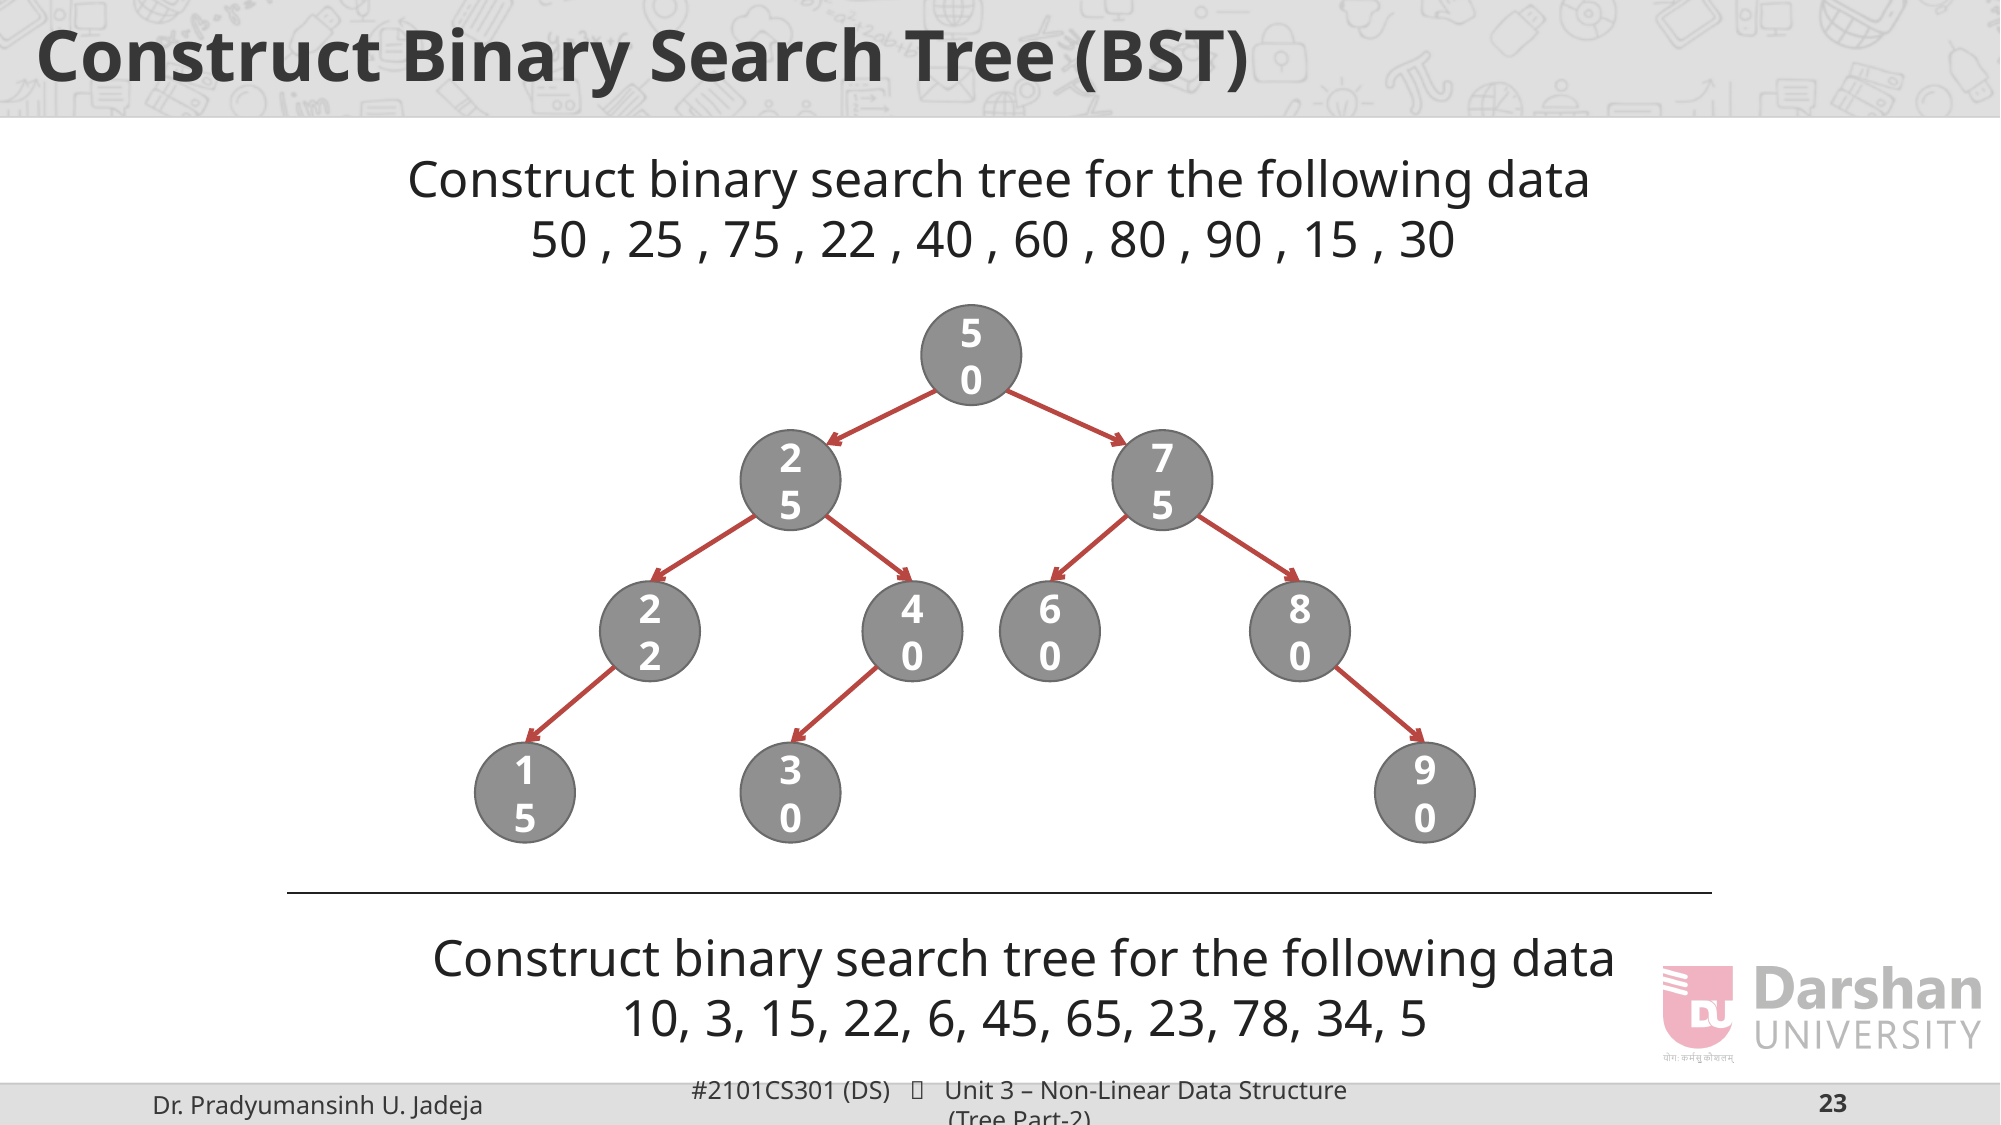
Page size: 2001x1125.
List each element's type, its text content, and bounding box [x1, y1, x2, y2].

text_box 75 [1111, 429, 1214, 532]
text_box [649, 515, 756, 582]
text_box 90 [1373, 741, 1476, 844]
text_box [790, 666, 878, 743]
text_box 60 [998, 580, 1101, 683]
text_box 50 [920, 304, 1023, 407]
text_box 22 [598, 580, 702, 683]
text_box 40 [861, 580, 964, 683]
text_box 25 [739, 429, 842, 532]
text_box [524, 666, 615, 743]
title Construct Binary Search Tree (BST) [0, 0, 2000, 117]
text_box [1197, 515, 1300, 582]
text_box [1049, 515, 1128, 582]
text_box Construct binary search tree for the following data 50 , 25 , 75 , 22 , 40 , 60 , 80 , 90 , 15 , 30 [287, 139, 1713, 275]
text_box 80 [1248, 580, 1352, 683]
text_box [825, 390, 936, 445]
text_box Construct binary search tree for the following data 10, 3, 15, 22, 6, 45, 65, 23, 78, 34, 5 [312, 919, 1738, 1054]
text_box 15 [473, 741, 576, 844]
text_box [1663, 966, 1981, 1063]
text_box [1006, 390, 1128, 445]
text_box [1335, 666, 1425, 743]
text_box 30 [739, 741, 842, 844]
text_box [825, 515, 913, 582]
